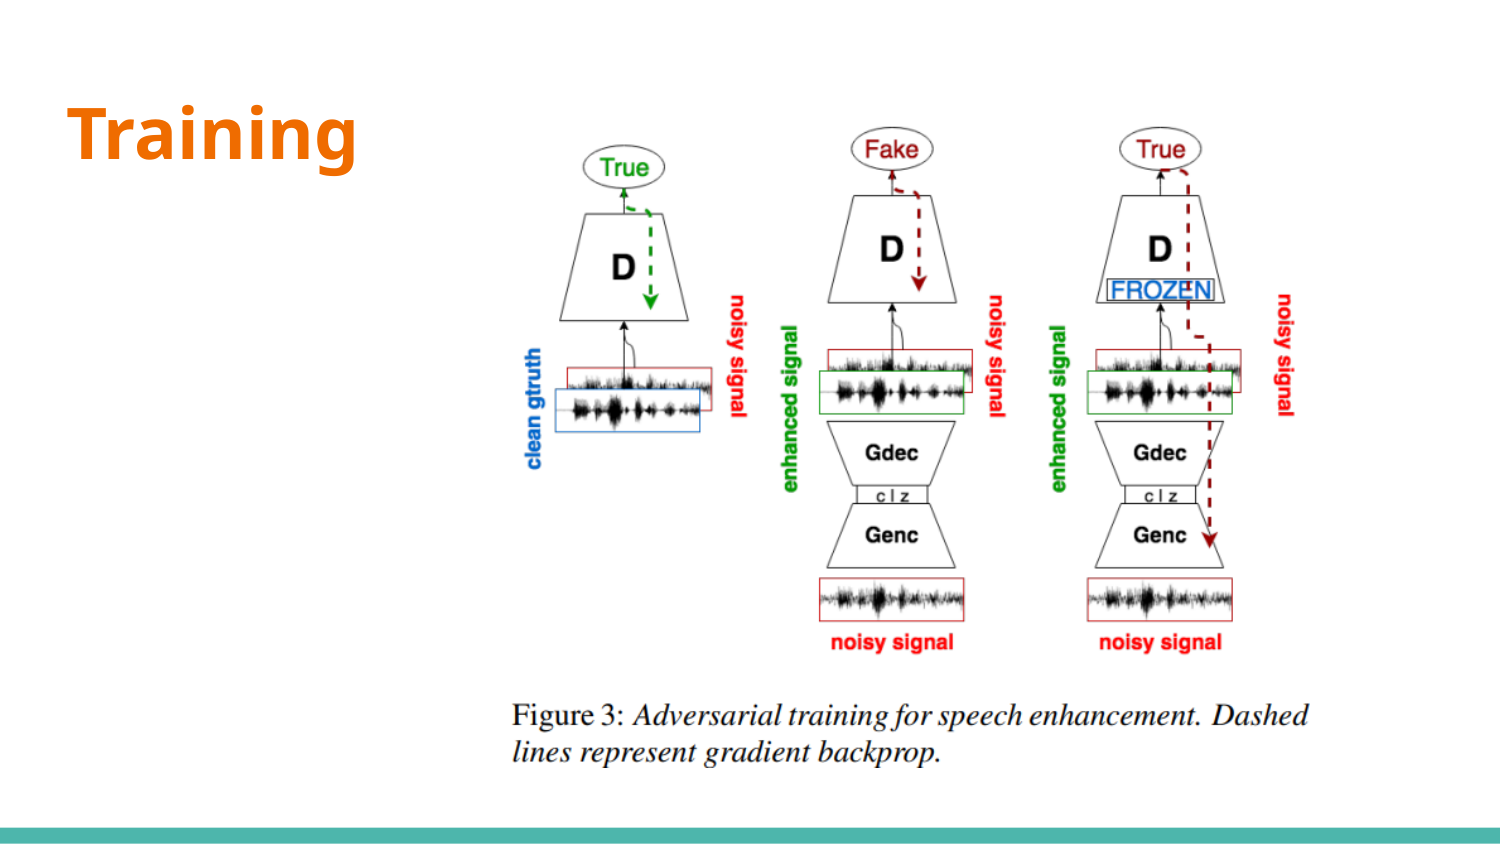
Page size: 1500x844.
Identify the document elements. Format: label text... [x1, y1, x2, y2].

picture [500, 103, 1349, 768]
title Training [51, 72, 1449, 189]
